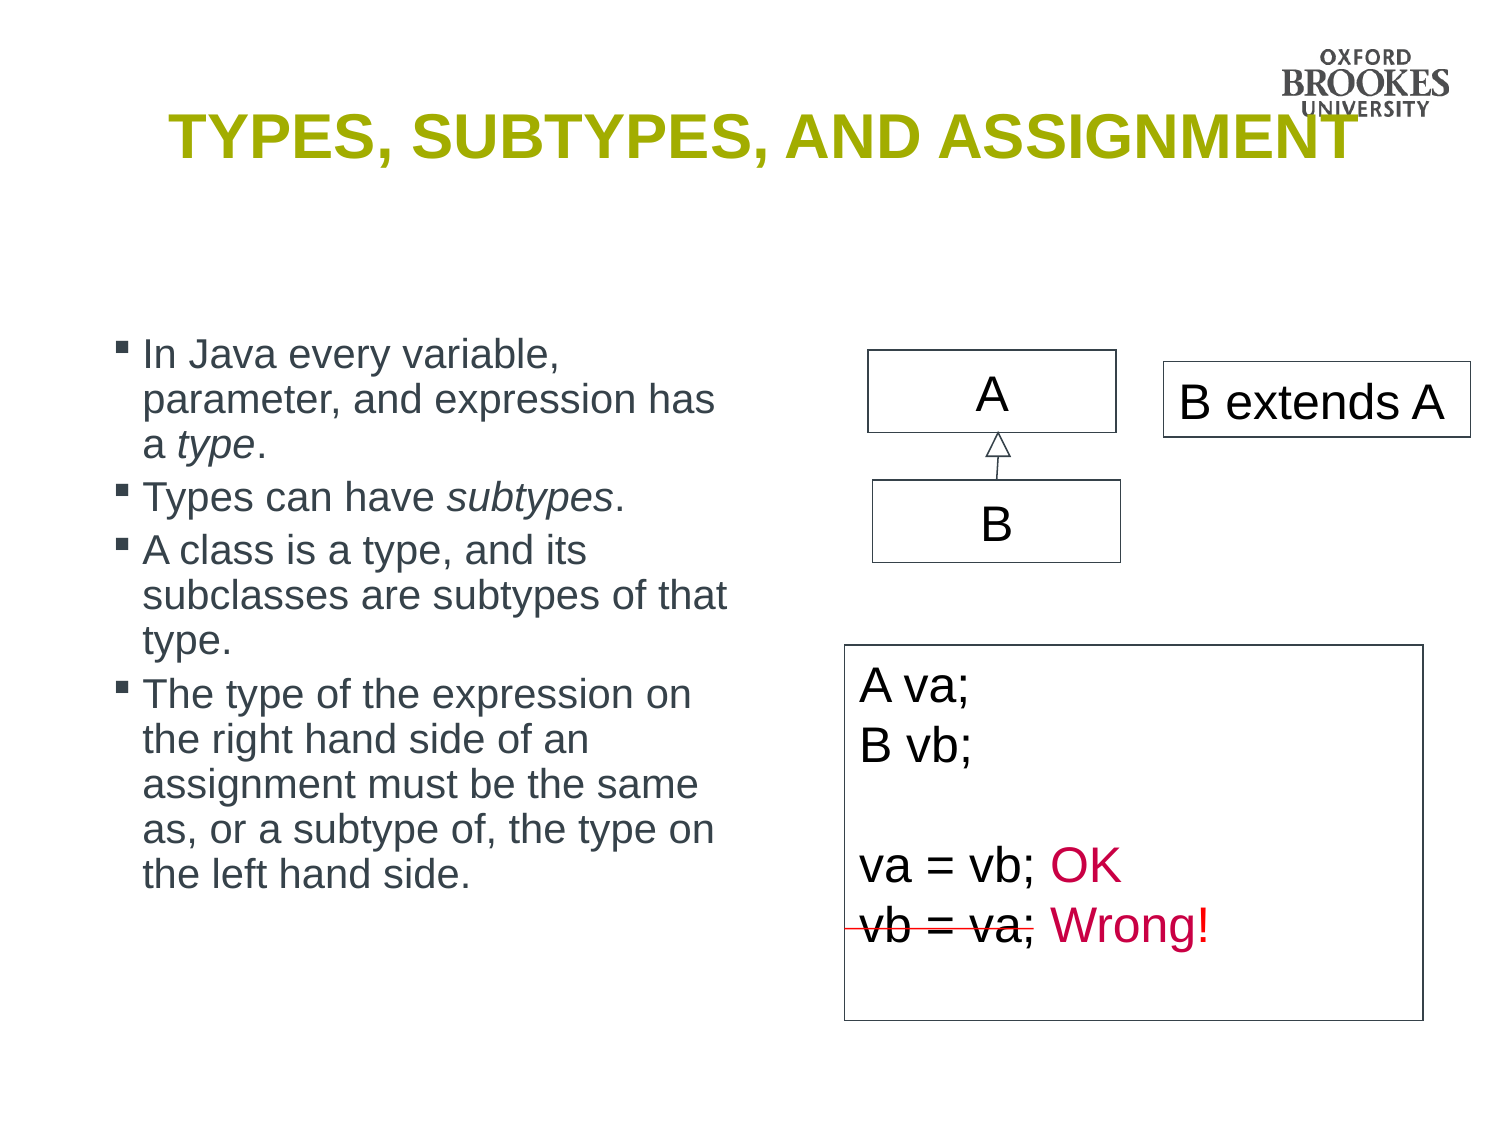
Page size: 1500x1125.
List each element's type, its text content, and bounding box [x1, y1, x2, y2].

list In Java every variable, parameter, and expression has a type. Types can have subtypes. A class is a type, and its subclasses are subtypes of that type. The type of the expression on the right hand side of an assignment must be the same as, or a subtype of, the type on the left hand side. [112, 324, 762, 1001]
title Types, Subtypes, and Assignment [168, 55, 1453, 211]
text_box A [868, 349, 1117, 433]
text_box B [872, 479, 1121, 563]
picture [50, 49, 1449, 303]
text_box B extends A [1163, 361, 1471, 437]
text_box A va; B vb; va = vb; OK vb = va; Wrong! [844, 645, 1424, 1021]
text_box [986, 432, 1010, 457]
